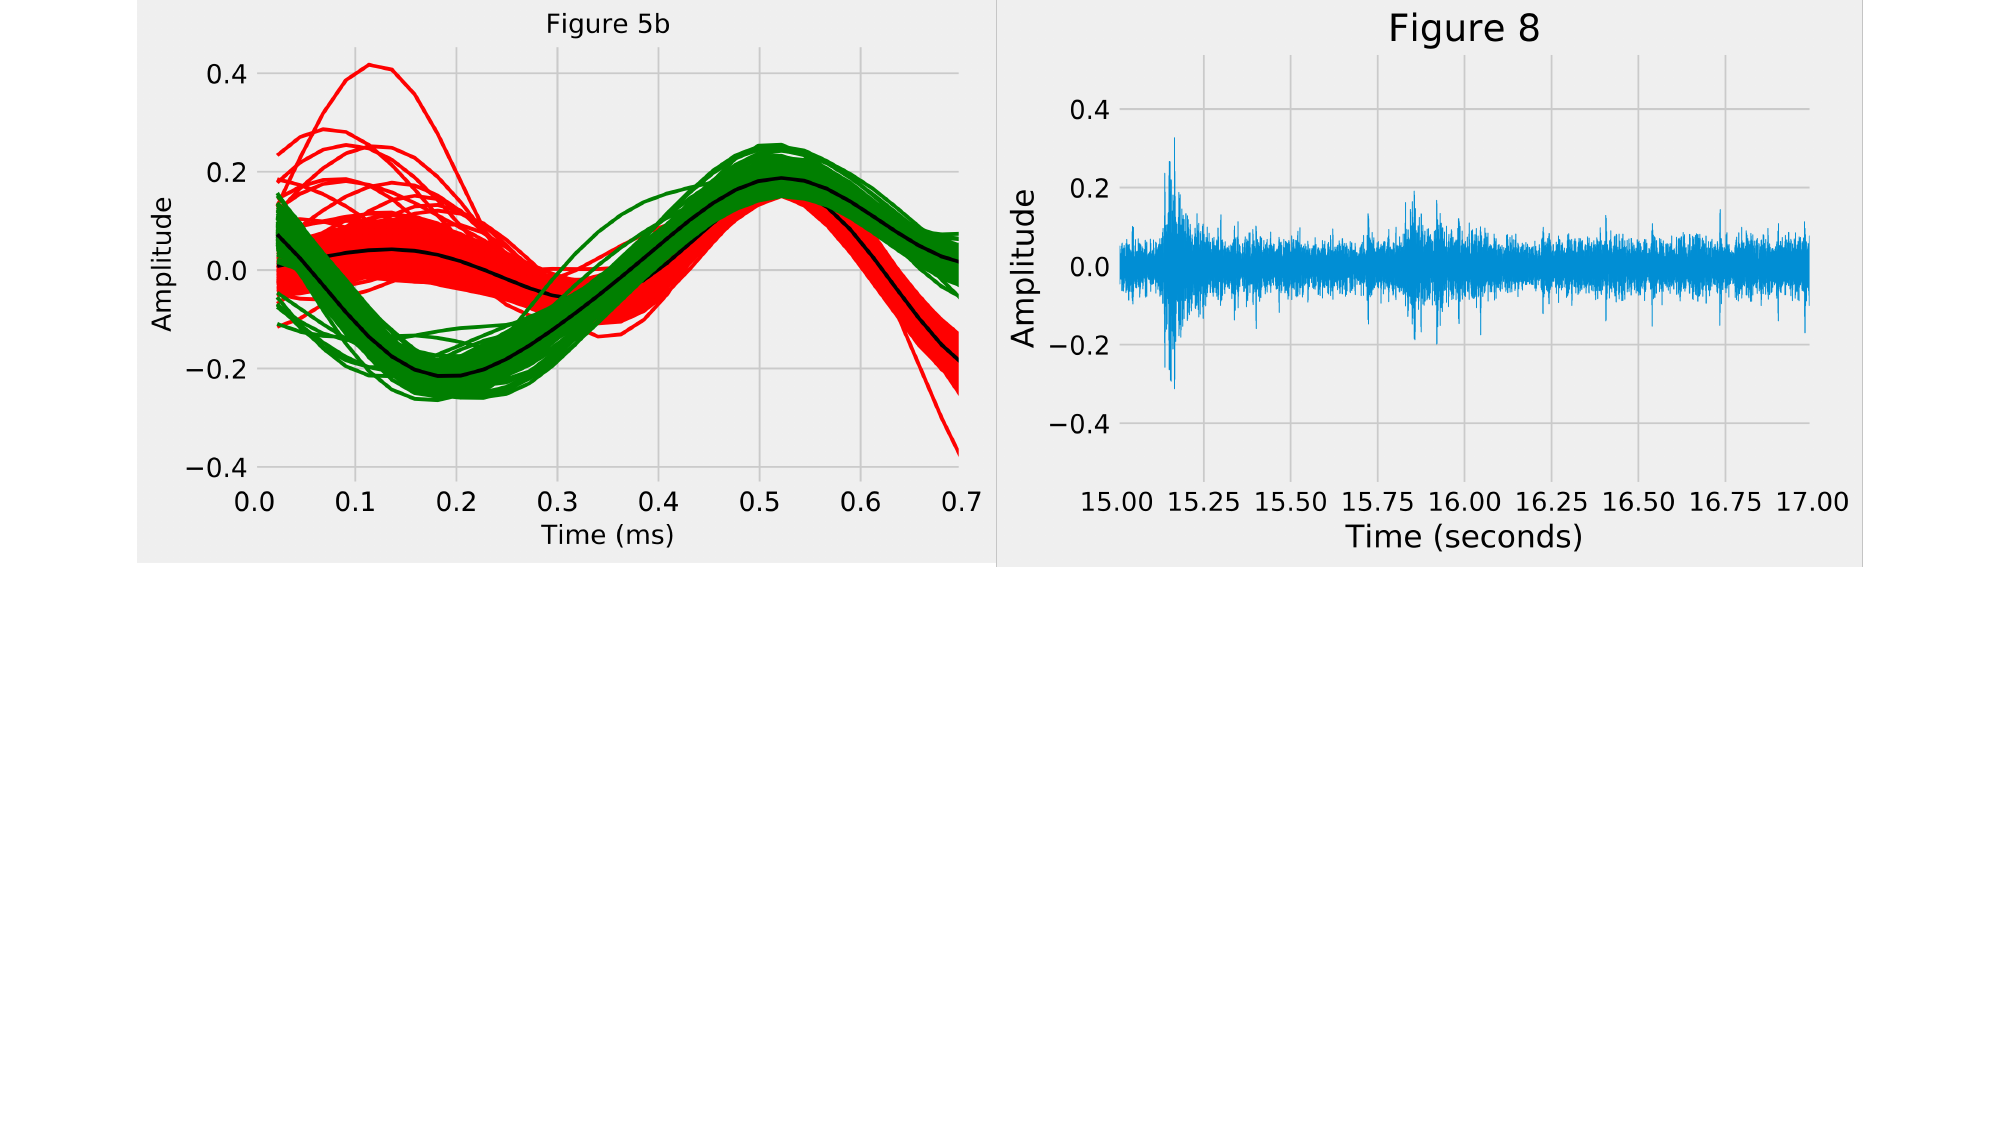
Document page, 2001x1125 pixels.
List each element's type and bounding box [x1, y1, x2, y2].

picture [137, 0, 1863, 567]
